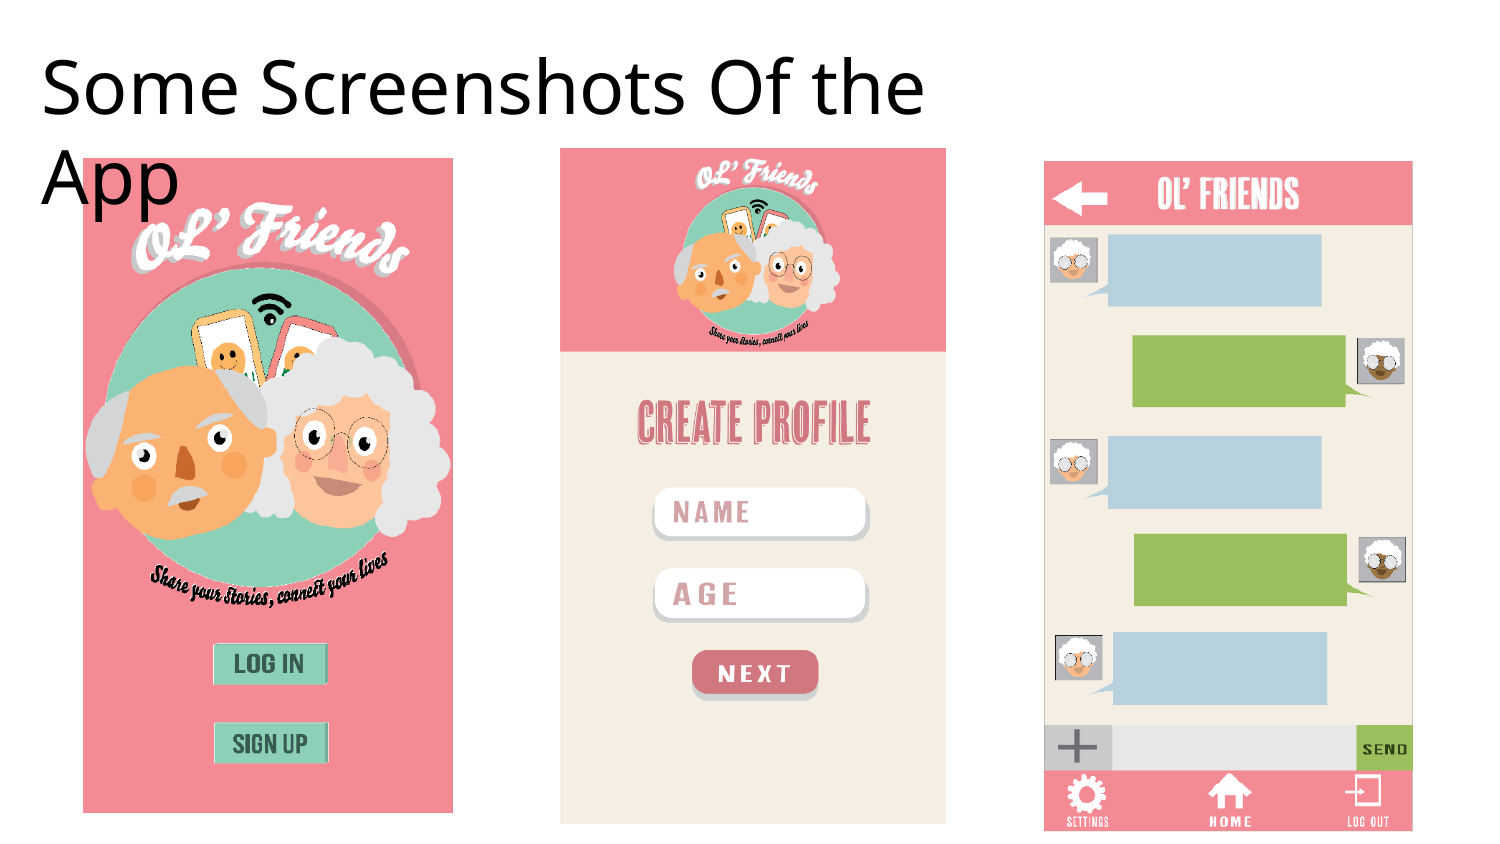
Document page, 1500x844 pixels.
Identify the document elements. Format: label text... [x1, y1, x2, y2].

text_box Some Screenshots Of the App [26, 24, 1085, 162]
picture [1042, 160, 1414, 832]
picture [558, 148, 946, 824]
picture [83, 158, 454, 814]
